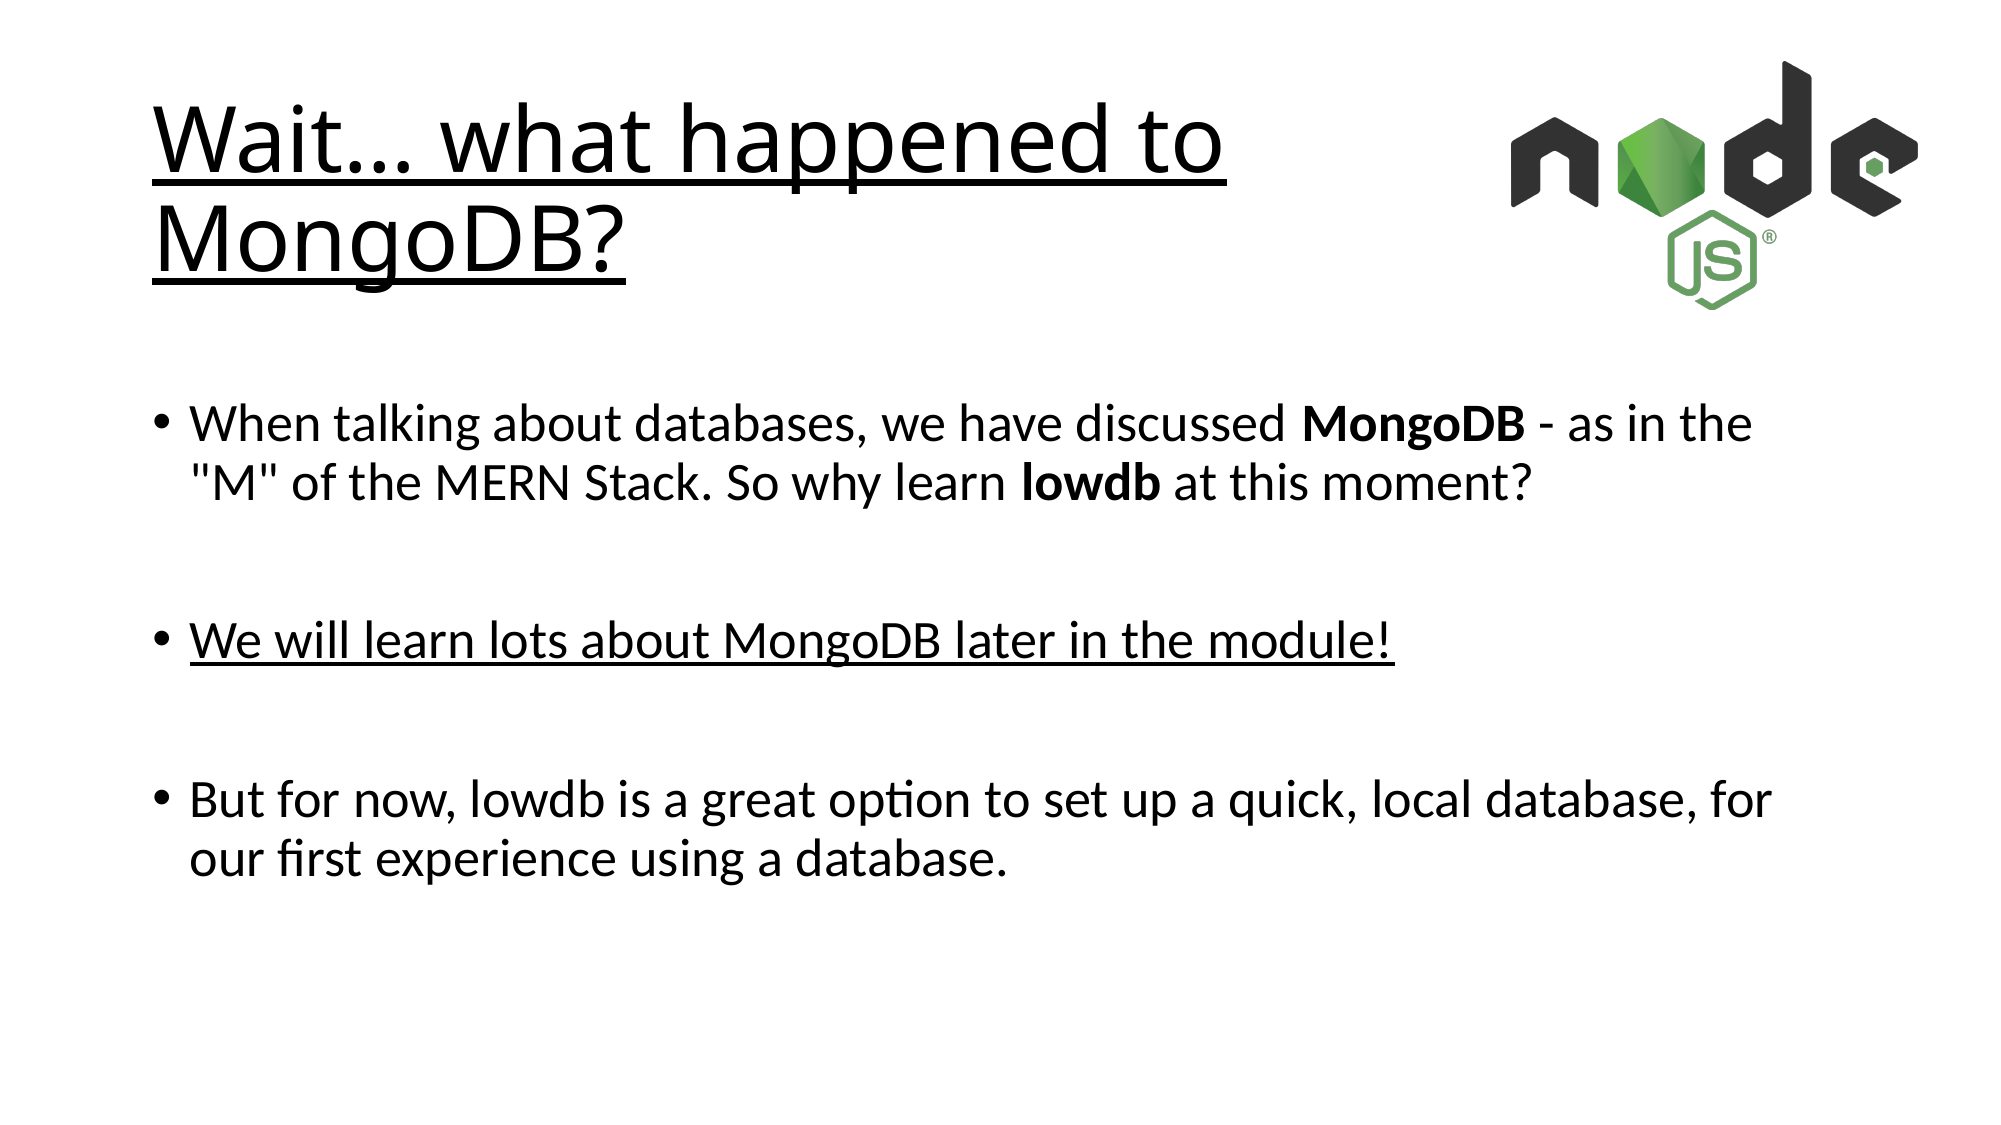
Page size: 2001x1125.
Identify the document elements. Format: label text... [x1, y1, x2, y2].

picture [1511, 60, 1918, 310]
text_box When talking about databases, we have discussed MongoDB - as in the "M" of the MERN Stack. So why learn lowdb at this moment? We will learn lots about MongoDB later in the module! But for now, lowdb is a great option to set up a quick, local database, for our first experience using a database. [137, 387, 1863, 1102]
text_box Wait… what happened to MongoDB? [137, 83, 1394, 301]
